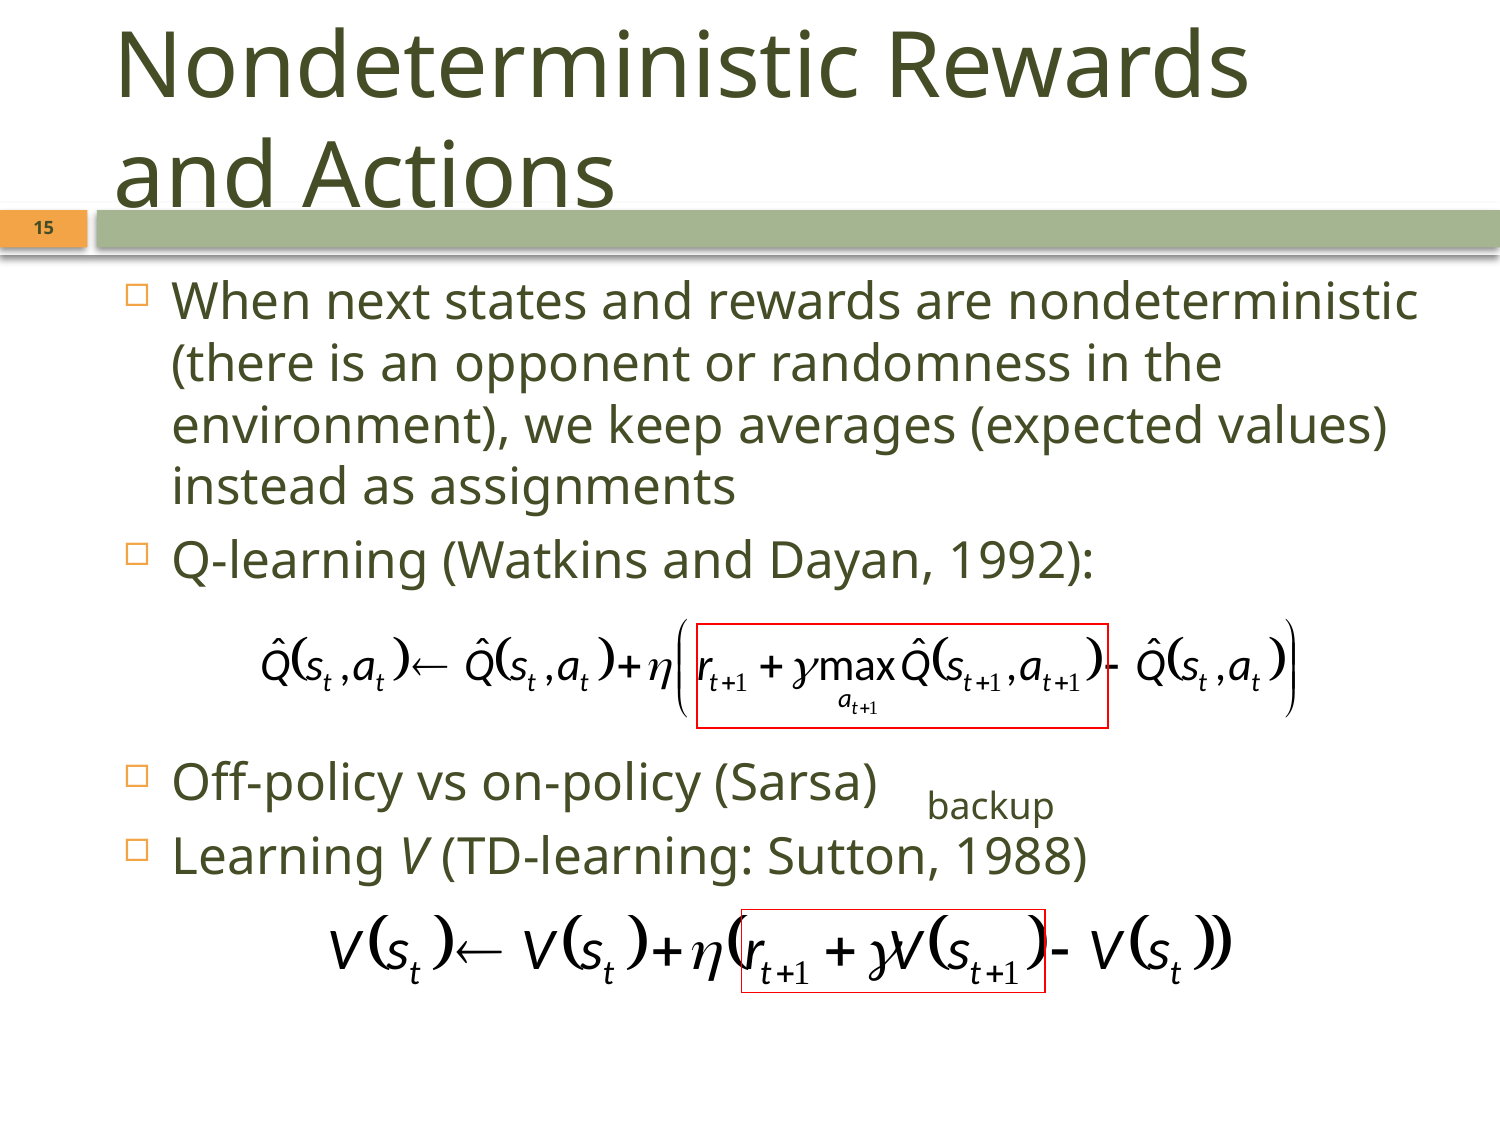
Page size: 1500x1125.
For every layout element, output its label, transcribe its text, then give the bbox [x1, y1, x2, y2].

text_box backup [911, 774, 1070, 835]
text_box [741, 909, 1045, 914]
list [322, 915, 1236, 1000]
list When next states and rewards are nondeterministic (there is an opponent or randomness in the environment), we keep averages (expected values) instead as assignments Q-learning (Watkins and Dayan, 1992): Off-policy vs on-policy (Sarsa) Learning V (TD-learning: Sutton, 1988) [108, 261, 1459, 899]
title Nondeterministic Rewards and Actions [99, 44, 1450, 187]
slide_number 15 [0, 208, 88, 249]
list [254, 611, 1311, 727]
